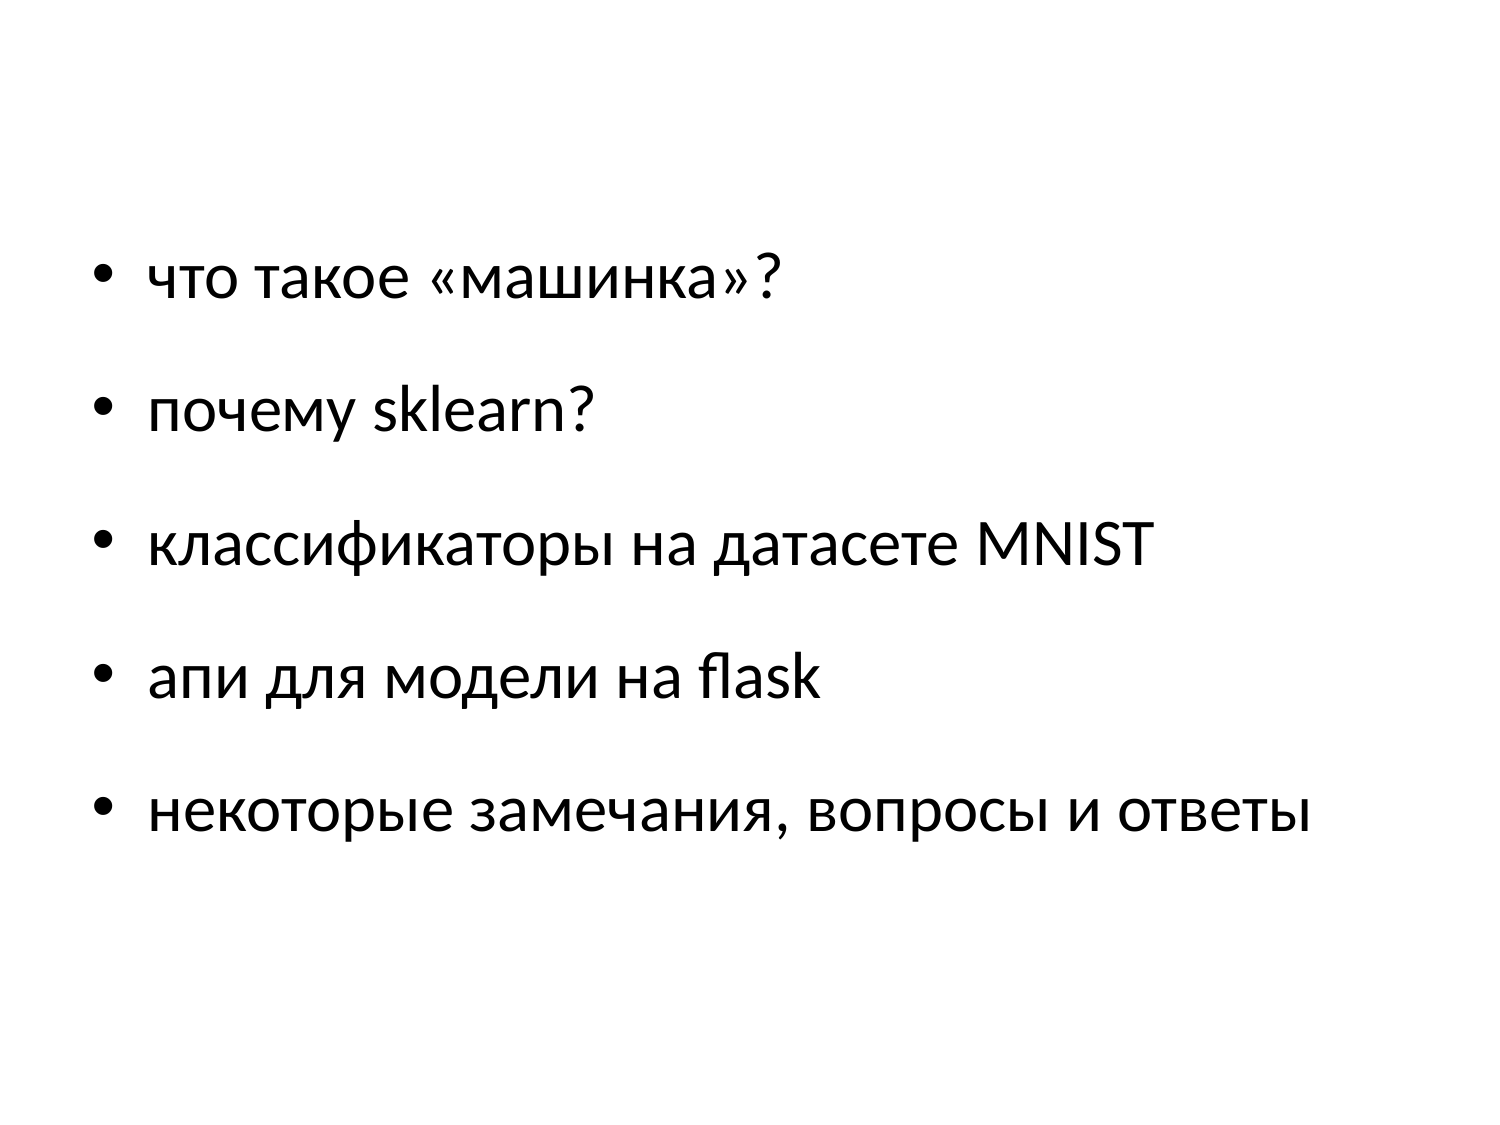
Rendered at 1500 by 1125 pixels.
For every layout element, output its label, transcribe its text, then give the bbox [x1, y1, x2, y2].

list что такое «машинка»? почему sklearn? классификаторы на датасете MNIST апи для модели на flask некоторые замечания, вопросы и ответы [76, 184, 1427, 927]
